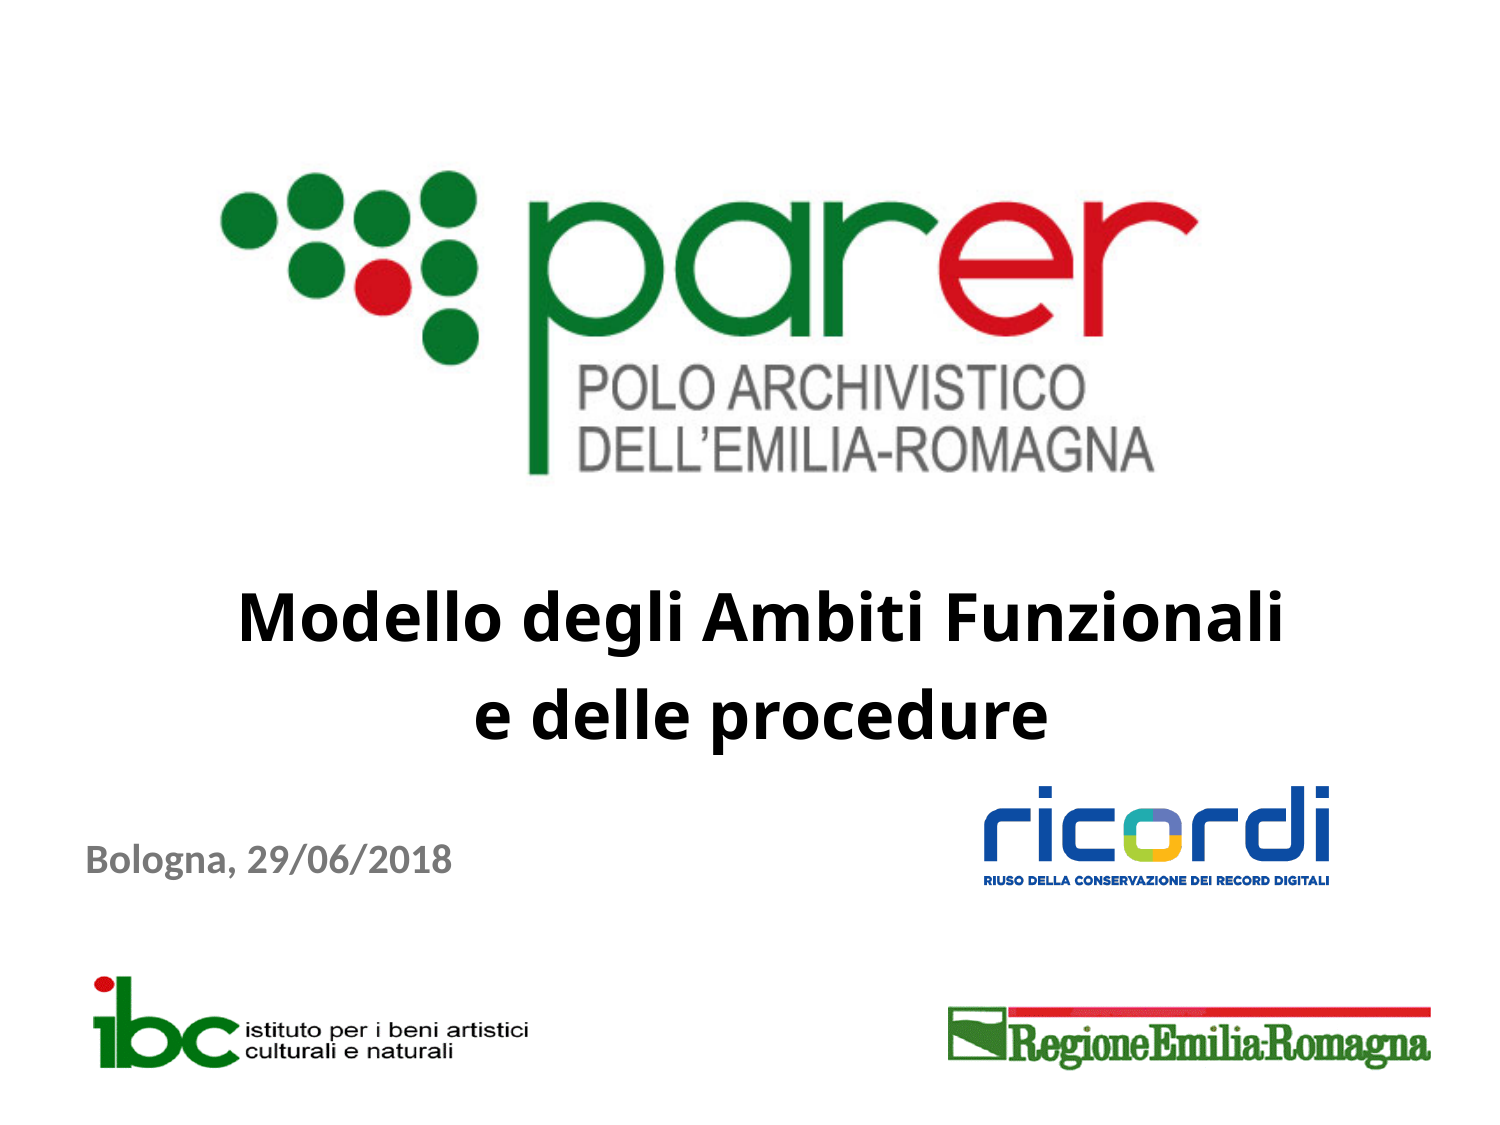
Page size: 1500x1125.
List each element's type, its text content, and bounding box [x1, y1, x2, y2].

text_box Bologna, 29/06/2018 [70, 812, 617, 901]
picture [948, 1006, 1431, 1072]
picture [93, 972, 558, 1071]
picture [203, 148, 1223, 501]
picture [978, 780, 1334, 891]
list Modello degli Ambiti Funzionali e delle procedure [128, 574, 1395, 891]
